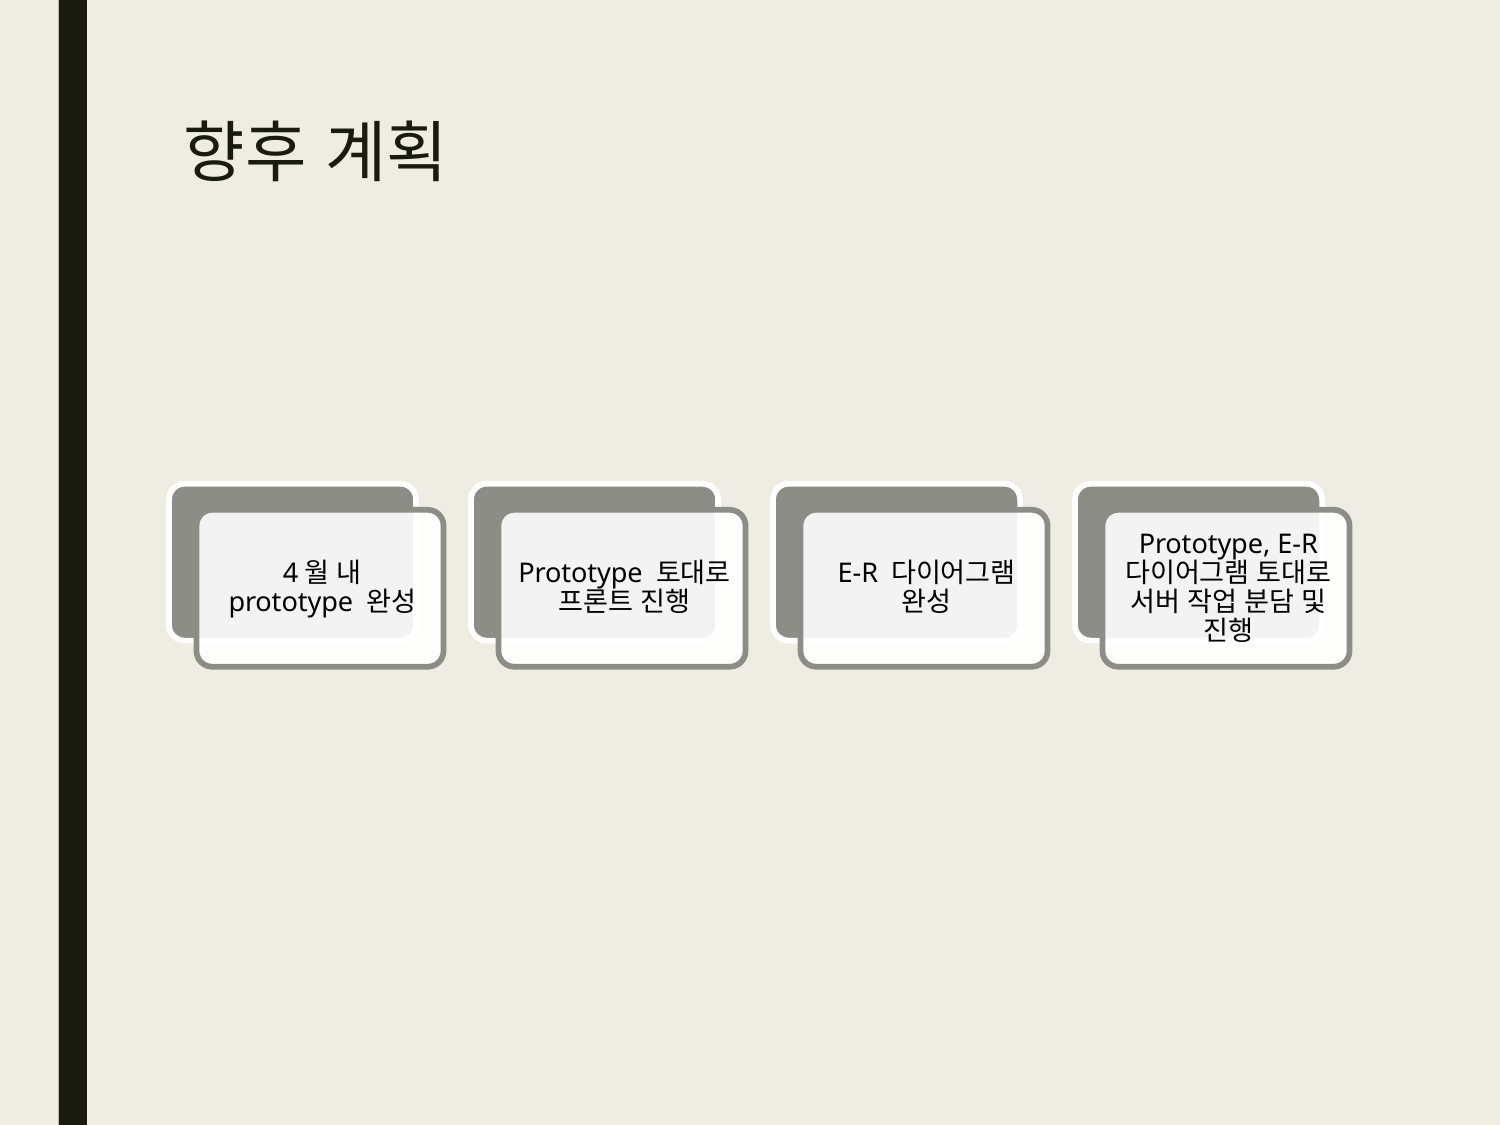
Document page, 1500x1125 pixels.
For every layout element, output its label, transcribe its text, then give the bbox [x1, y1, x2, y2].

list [168, 234, 1351, 917]
title 향후 계획 [168, 112, 1351, 234]
